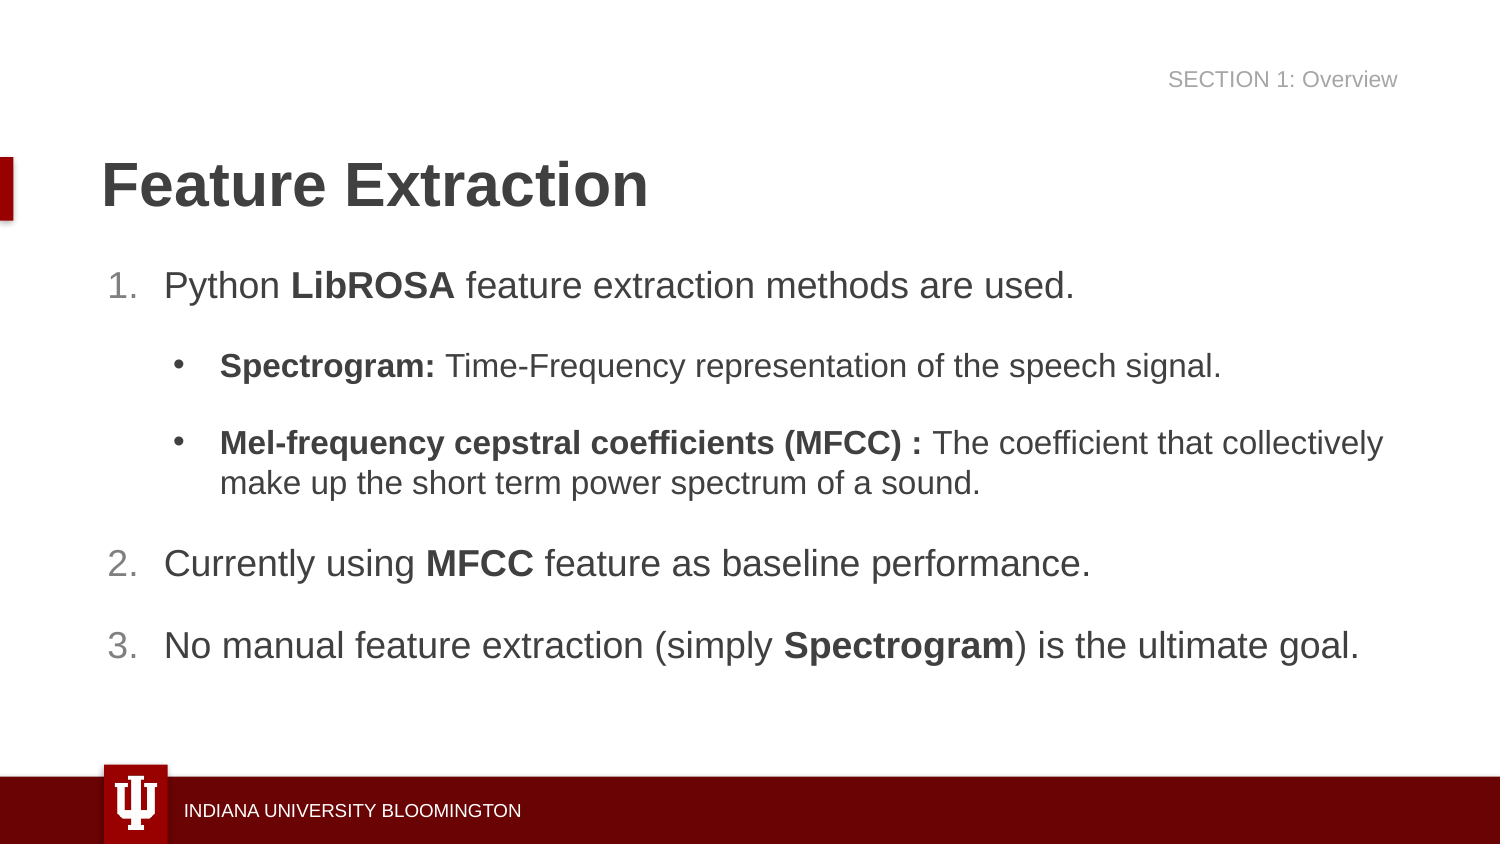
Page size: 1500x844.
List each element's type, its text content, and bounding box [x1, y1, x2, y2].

title Feature Extraction [86, 124, 1400, 240]
list SECTION 1: Overview [806, 57, 1414, 99]
list Python LibROSA feature extraction methods are used. Spectrogram: Time-Frequency representation of the speech signal. Mel-frequency cepstral coefficients (MFCC) : The coefficient that collectively make up the short term power spectrum of a sound. Currently using MFCC feature as baseline performance. No manual feature extraction (simply Spectrogram) is the ultimate goal. [92, 253, 1408, 715]
